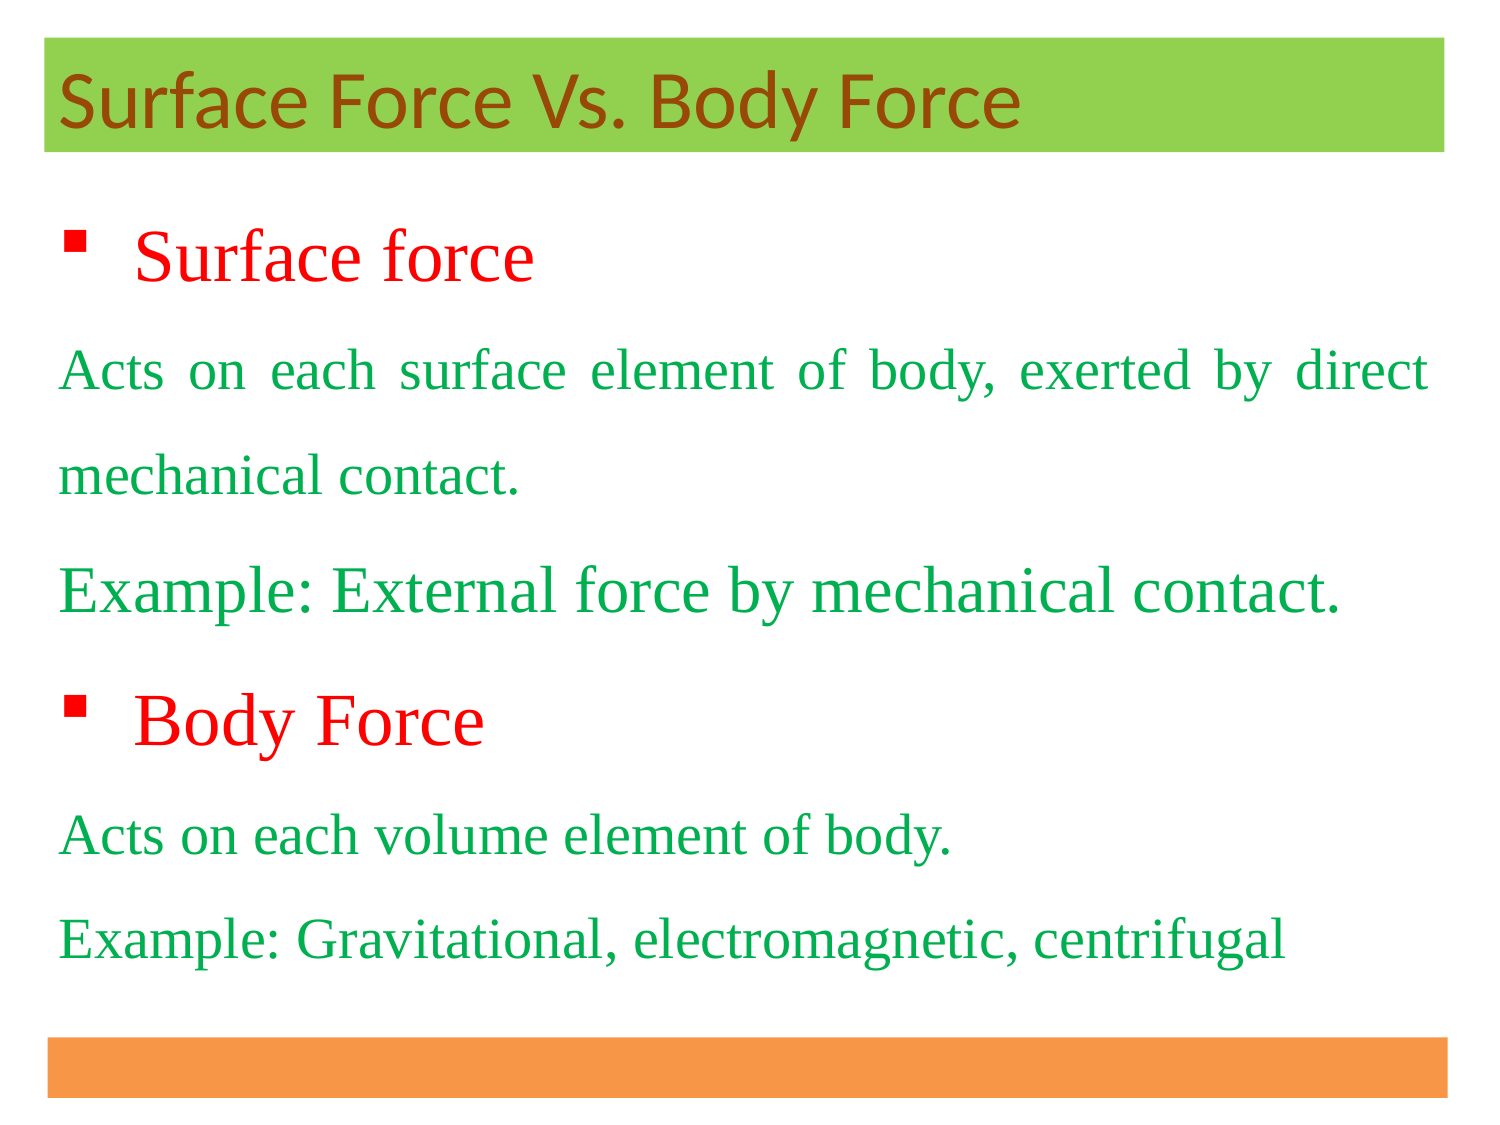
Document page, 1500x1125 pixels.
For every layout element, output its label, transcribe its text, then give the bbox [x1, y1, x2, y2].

text_box Surface Force Vs. Body Force [44, 37, 1445, 153]
text_box Surface force Acts on each surface element of body, exerted by direct mechanical contact. Example: External force by mechanical contact. Body Force Acts on each volume element of body. Example: Gravitational, electromagnetic, centrifugal [44, 153, 1445, 979]
text_box [47, 1037, 1448, 1098]
